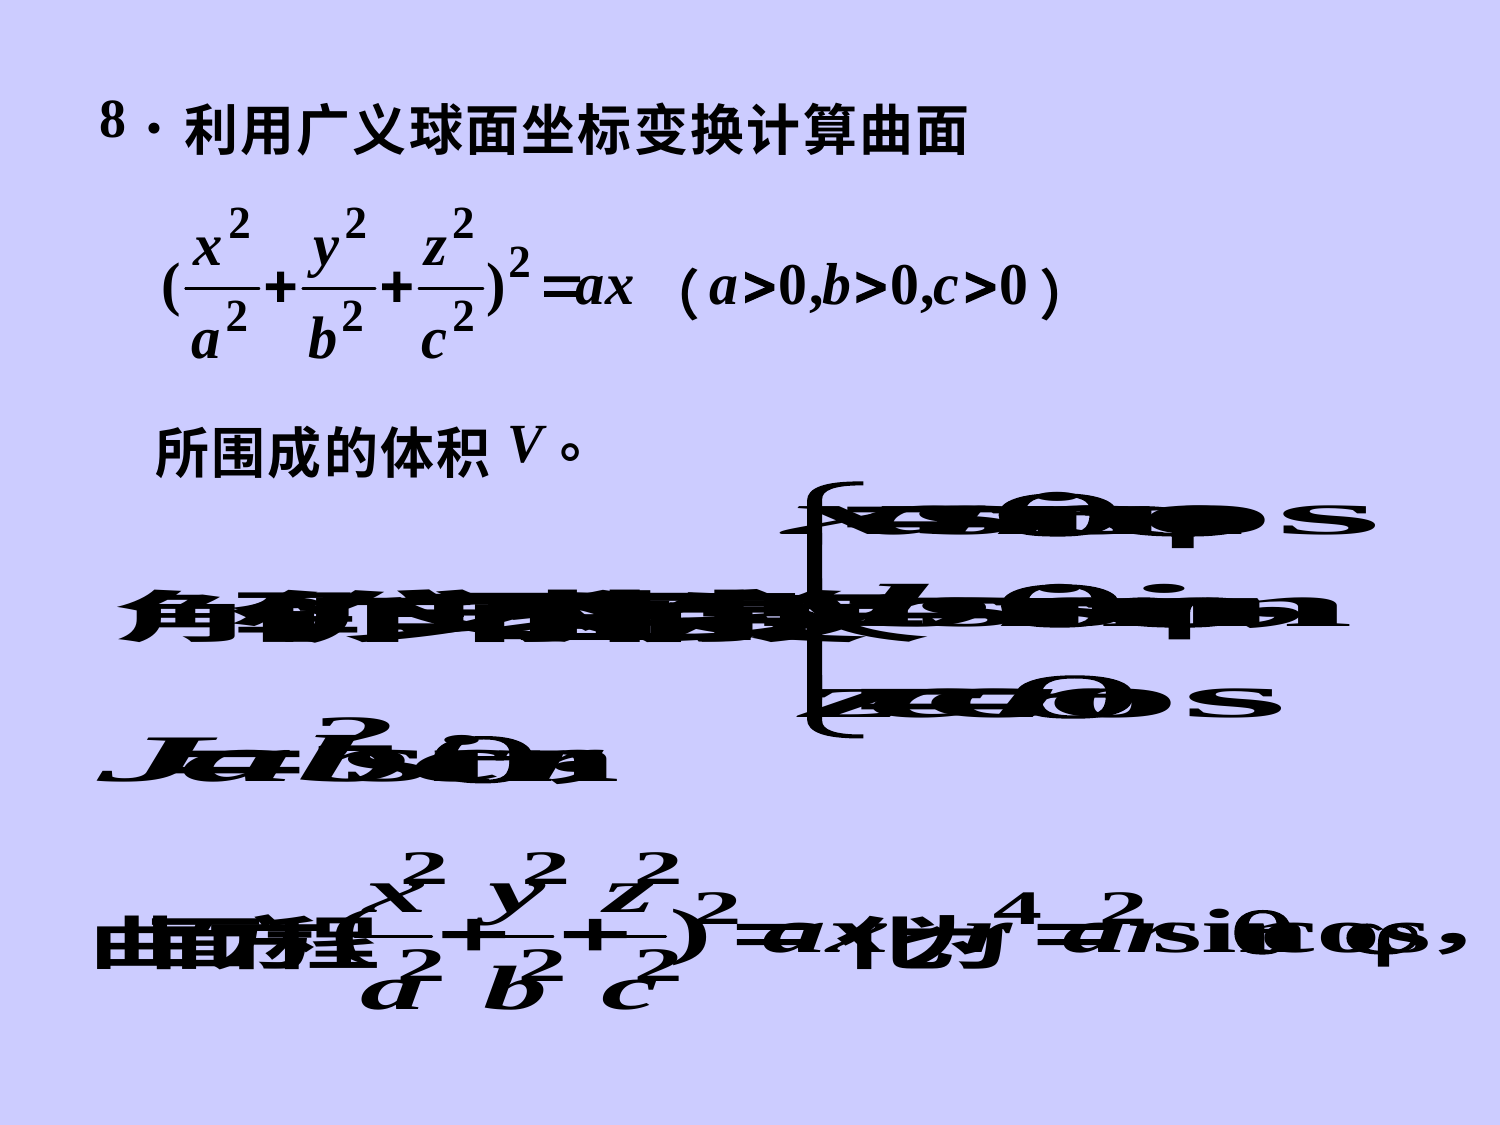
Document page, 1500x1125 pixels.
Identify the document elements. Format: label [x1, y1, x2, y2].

text_box [87, 699, 1500, 837]
text_box [99, 65, 1500, 498]
text_box [112, 508, 1500, 699]
text_box [87, 837, 1500, 1063]
